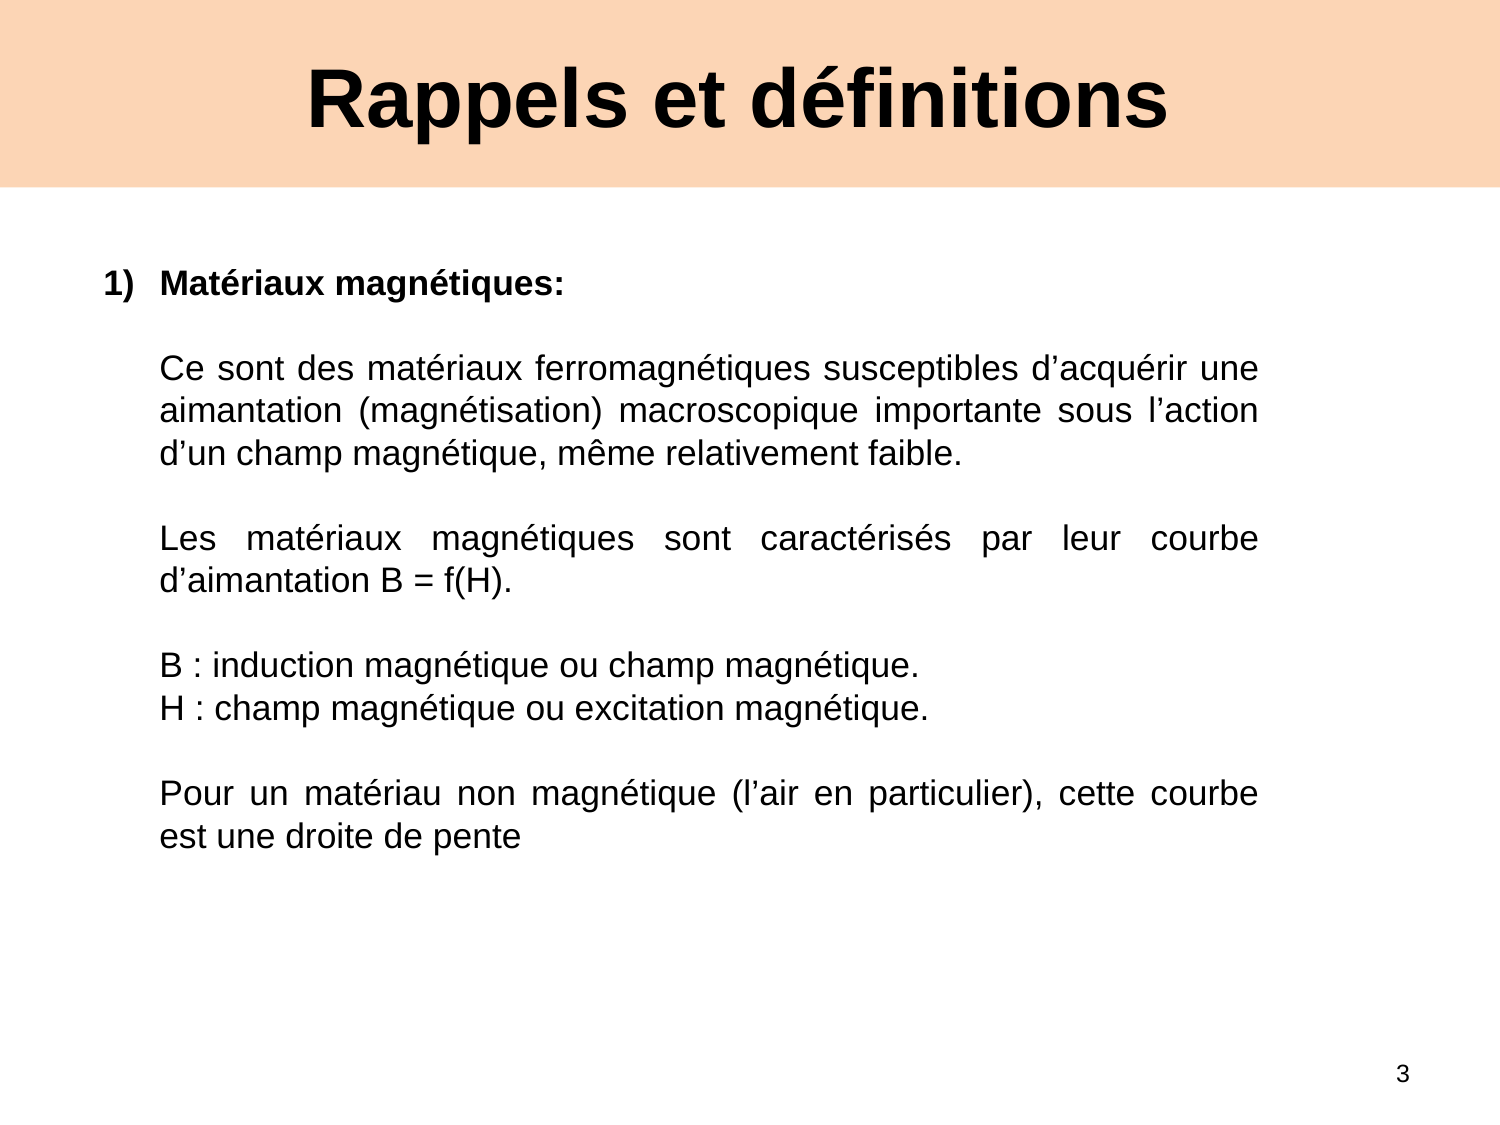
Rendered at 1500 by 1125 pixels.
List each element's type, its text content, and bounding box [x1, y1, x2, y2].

title Rappels et définitions [0, 0, 1500, 188]
slide_number 3 [1074, 1042, 1425, 1103]
